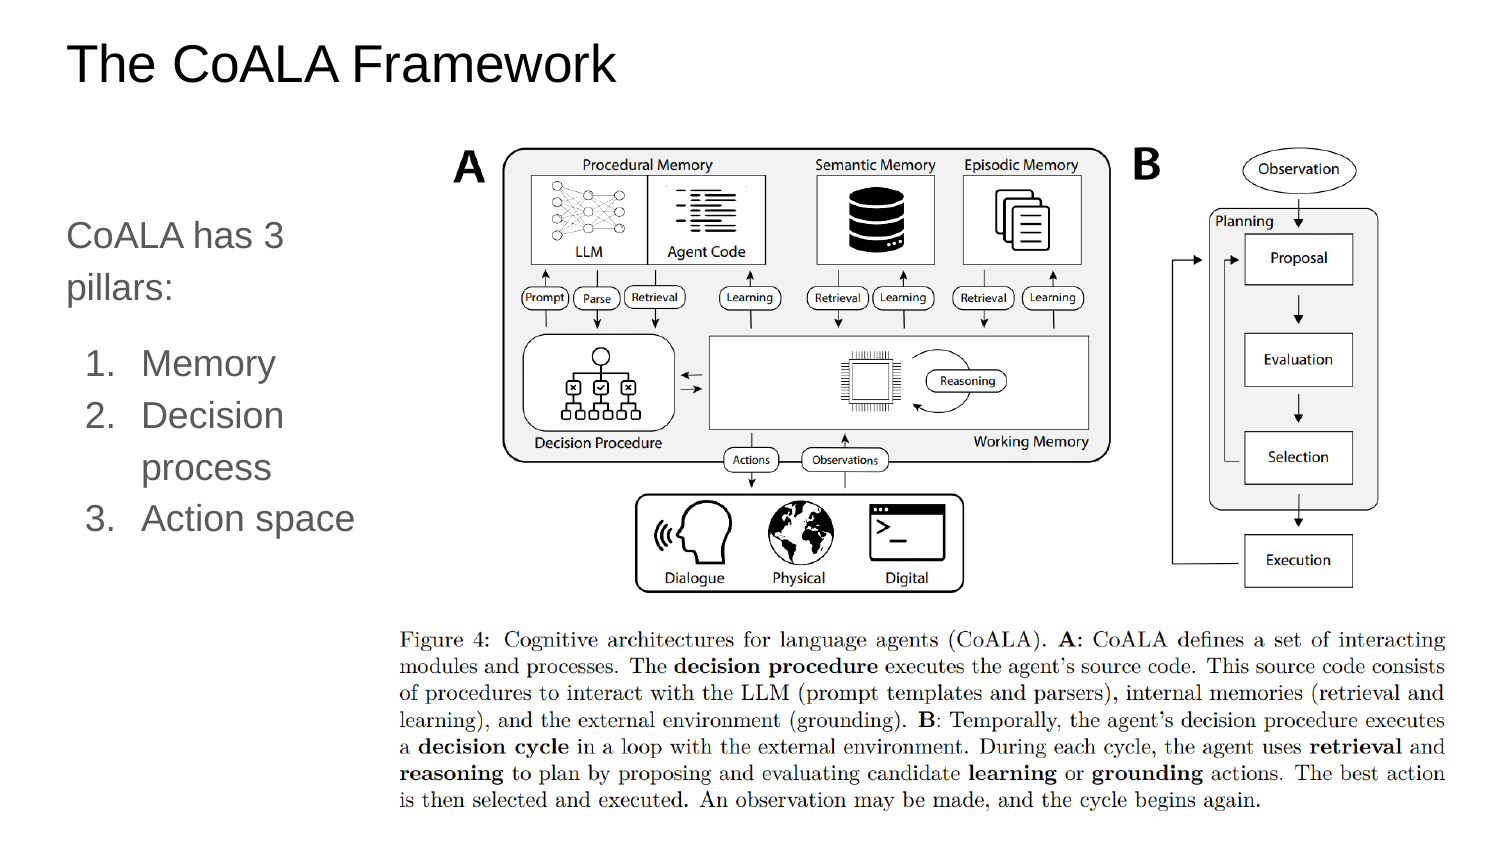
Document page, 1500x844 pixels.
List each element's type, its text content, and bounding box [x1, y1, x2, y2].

picture [385, 107, 1492, 843]
list CoALA has 3 pillars: Memory Decision process Action space [51, 189, 380, 750]
title The CoALA Framework [51, 14, 1449, 109]
